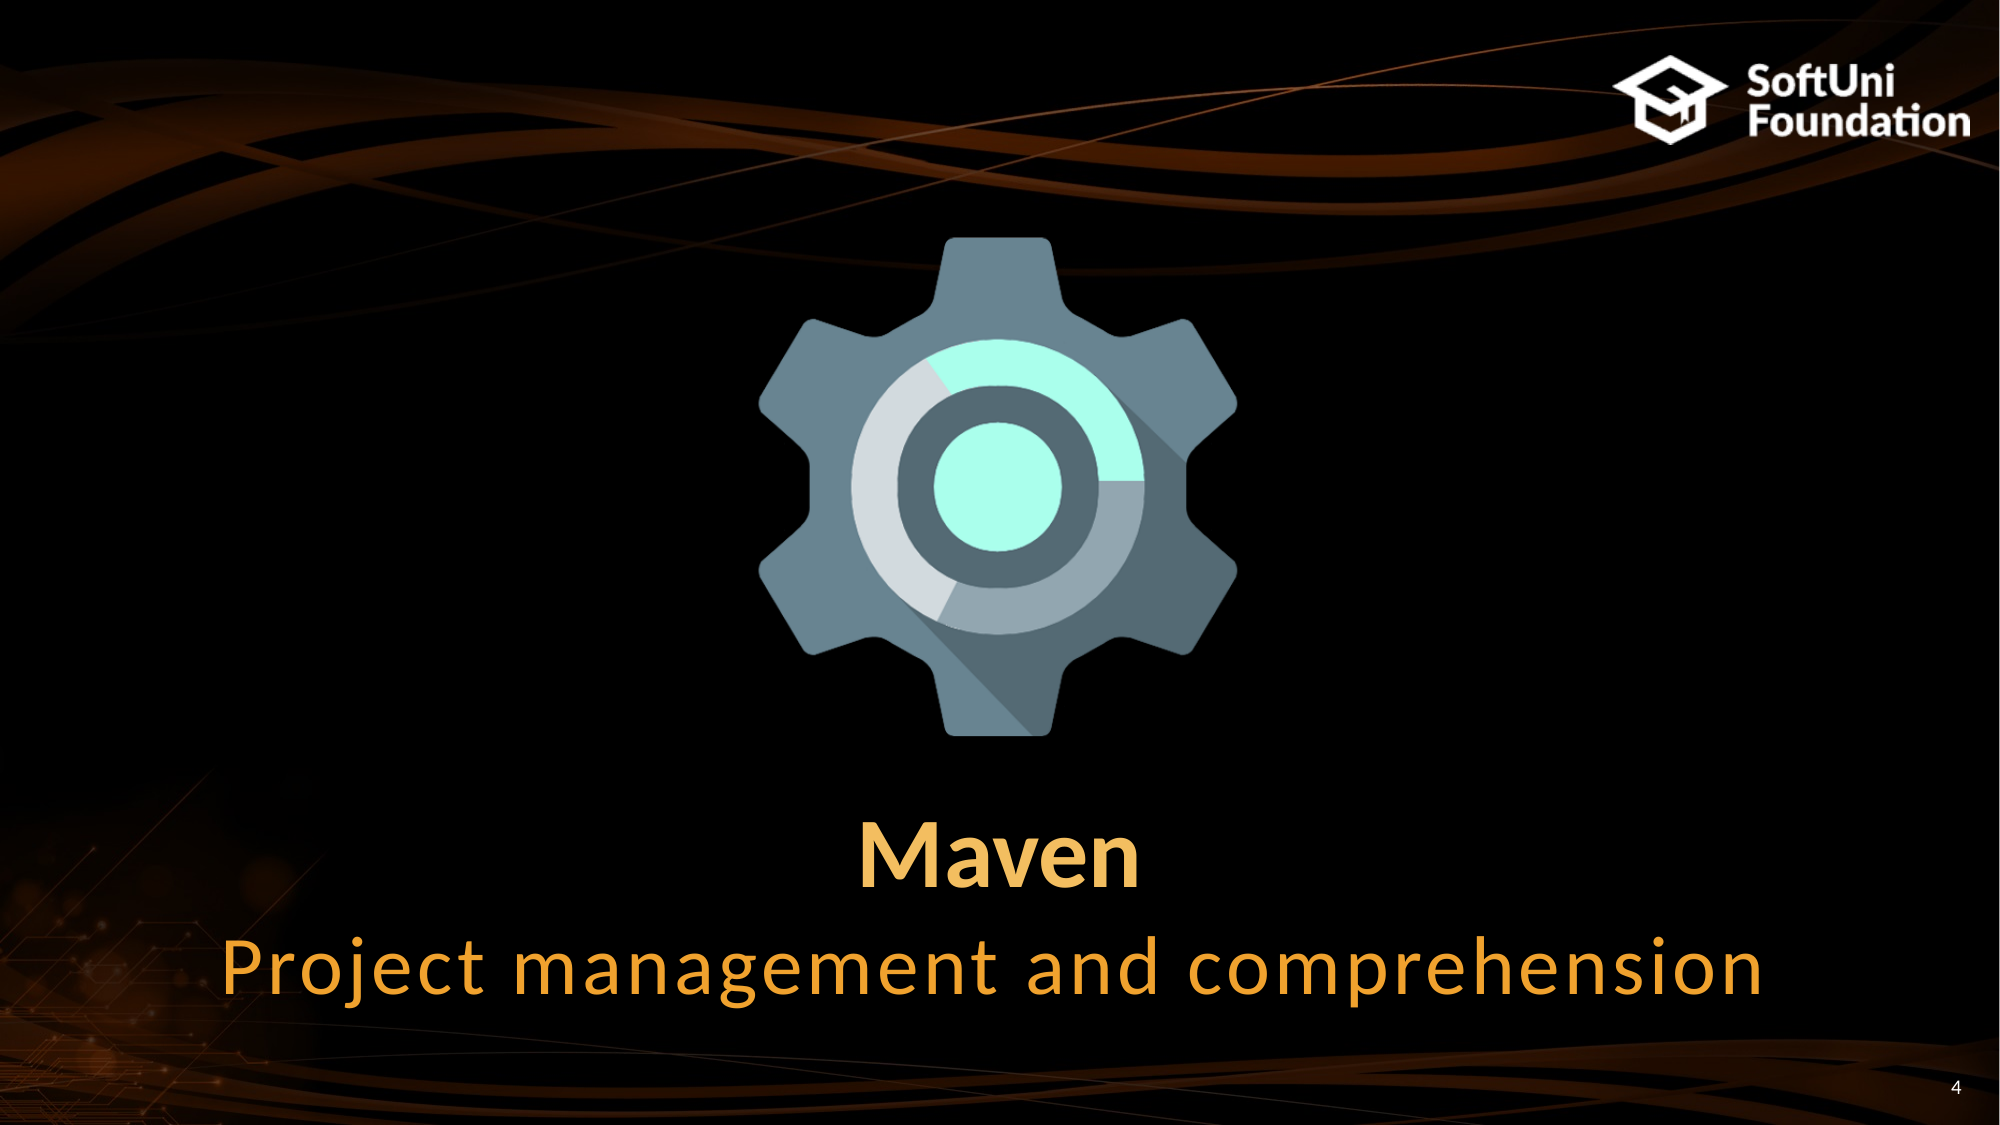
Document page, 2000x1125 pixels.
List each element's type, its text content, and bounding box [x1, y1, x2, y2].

slide_number 4 [1897, 1070, 1968, 1103]
picture [0, 0, 2000, 1125]
title Maven [149, 787, 1850, 923]
text_box Project management and comprehension [155, 900, 1856, 1023]
